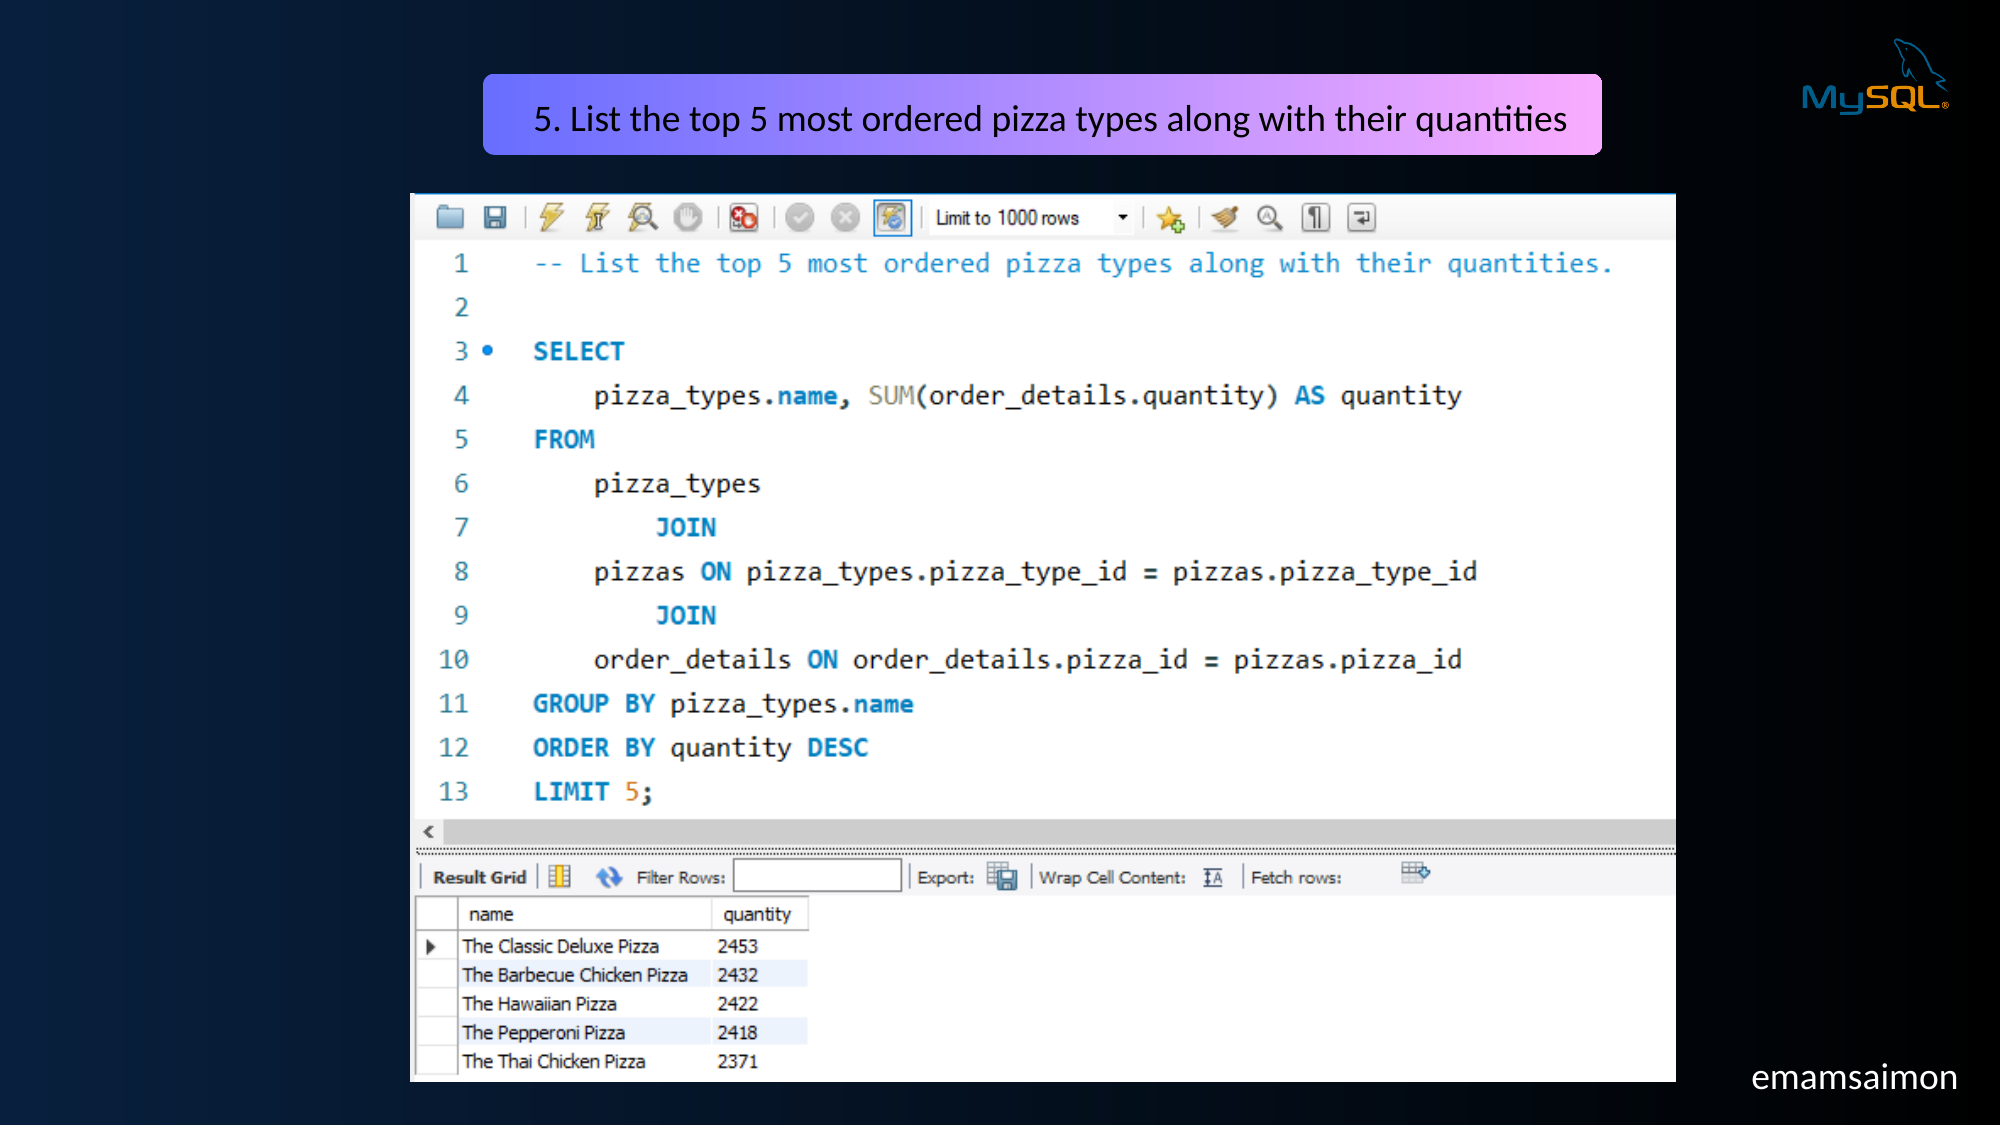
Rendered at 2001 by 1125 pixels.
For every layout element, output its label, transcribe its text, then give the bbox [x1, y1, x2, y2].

picture [409, 193, 1676, 1082]
text_box emamsaimon [1736, 1044, 1974, 1105]
text_box [481, 72, 1603, 156]
picture [1801, 38, 1949, 115]
text_box 5. List the top 5 most ordered pizza types along with their quantities [510, 83, 1915, 195]
picture [1902, 38, 1949, 90]
